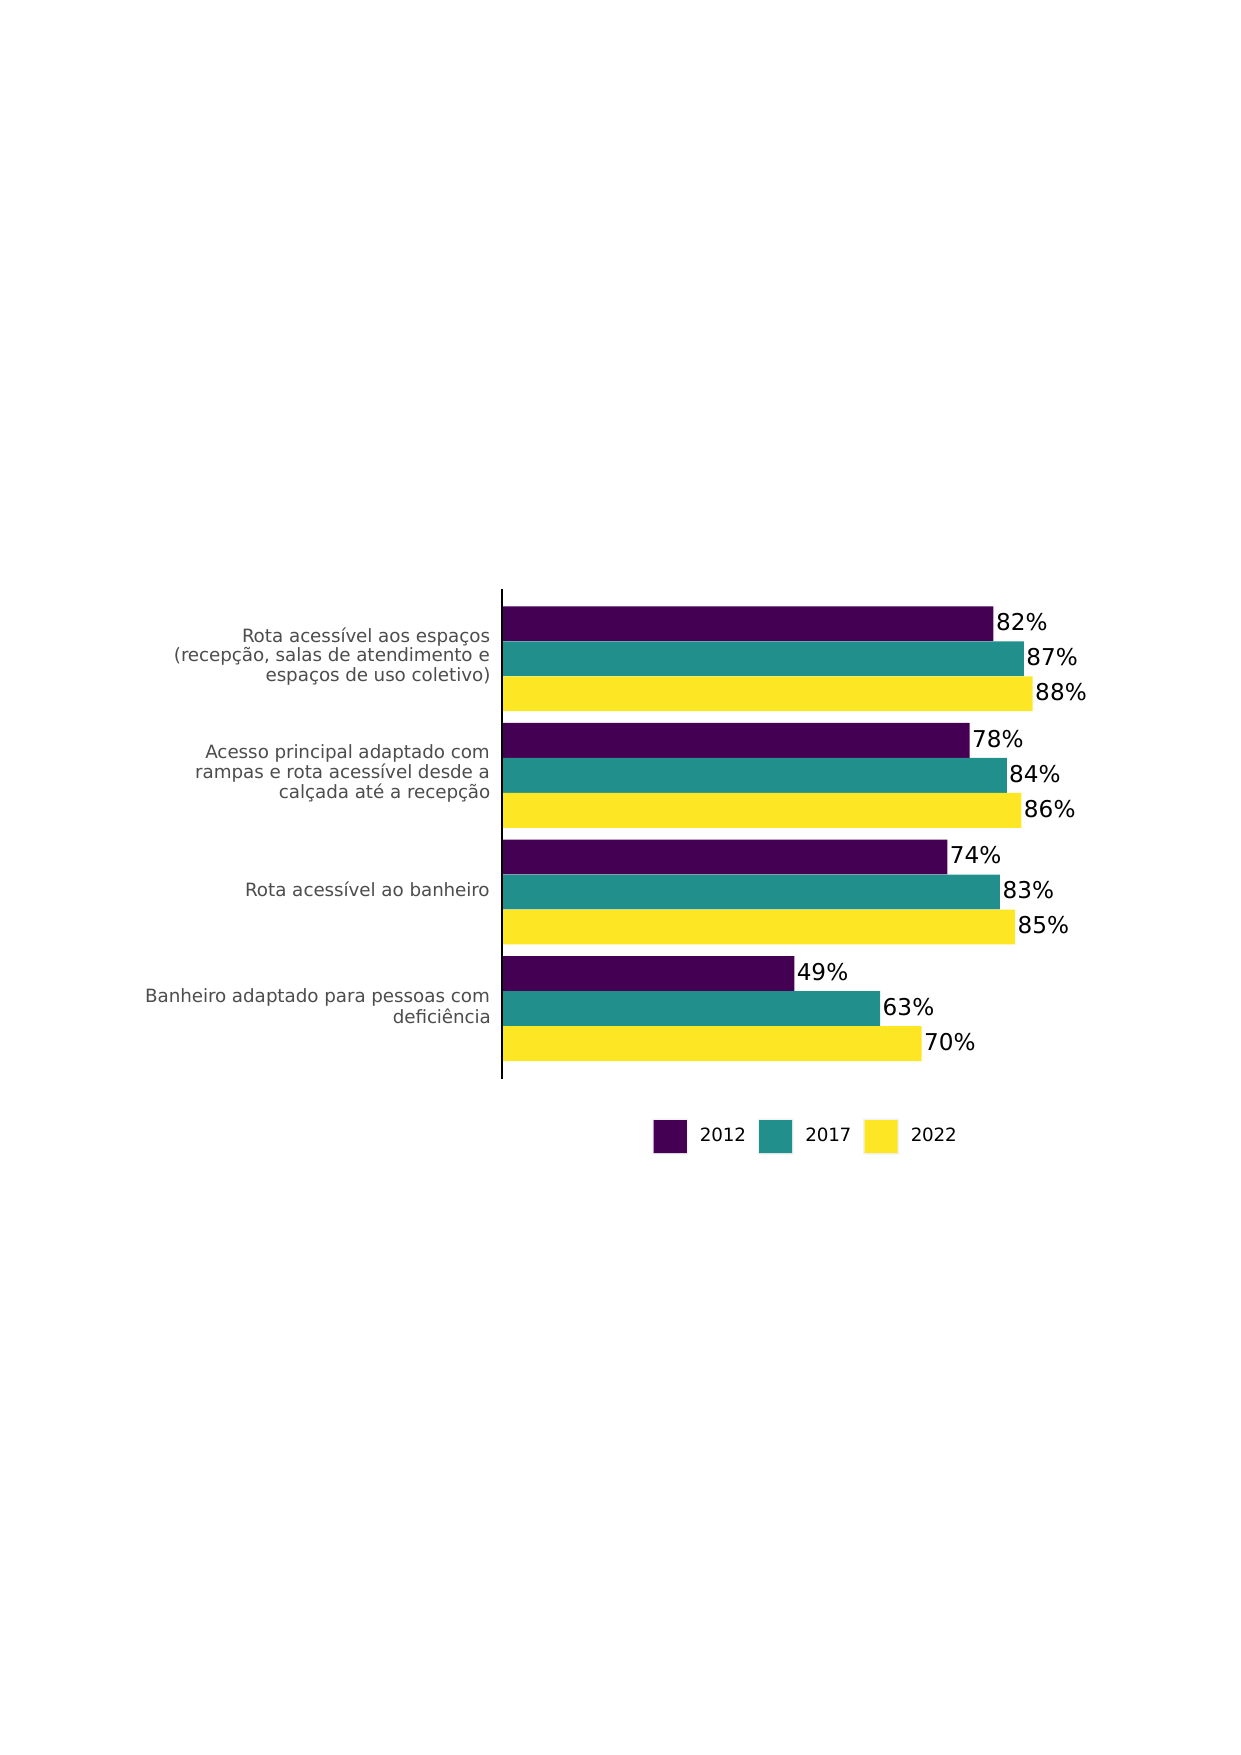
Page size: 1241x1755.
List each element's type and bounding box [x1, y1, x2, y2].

text_box [132, 577, 1108, 1178]
